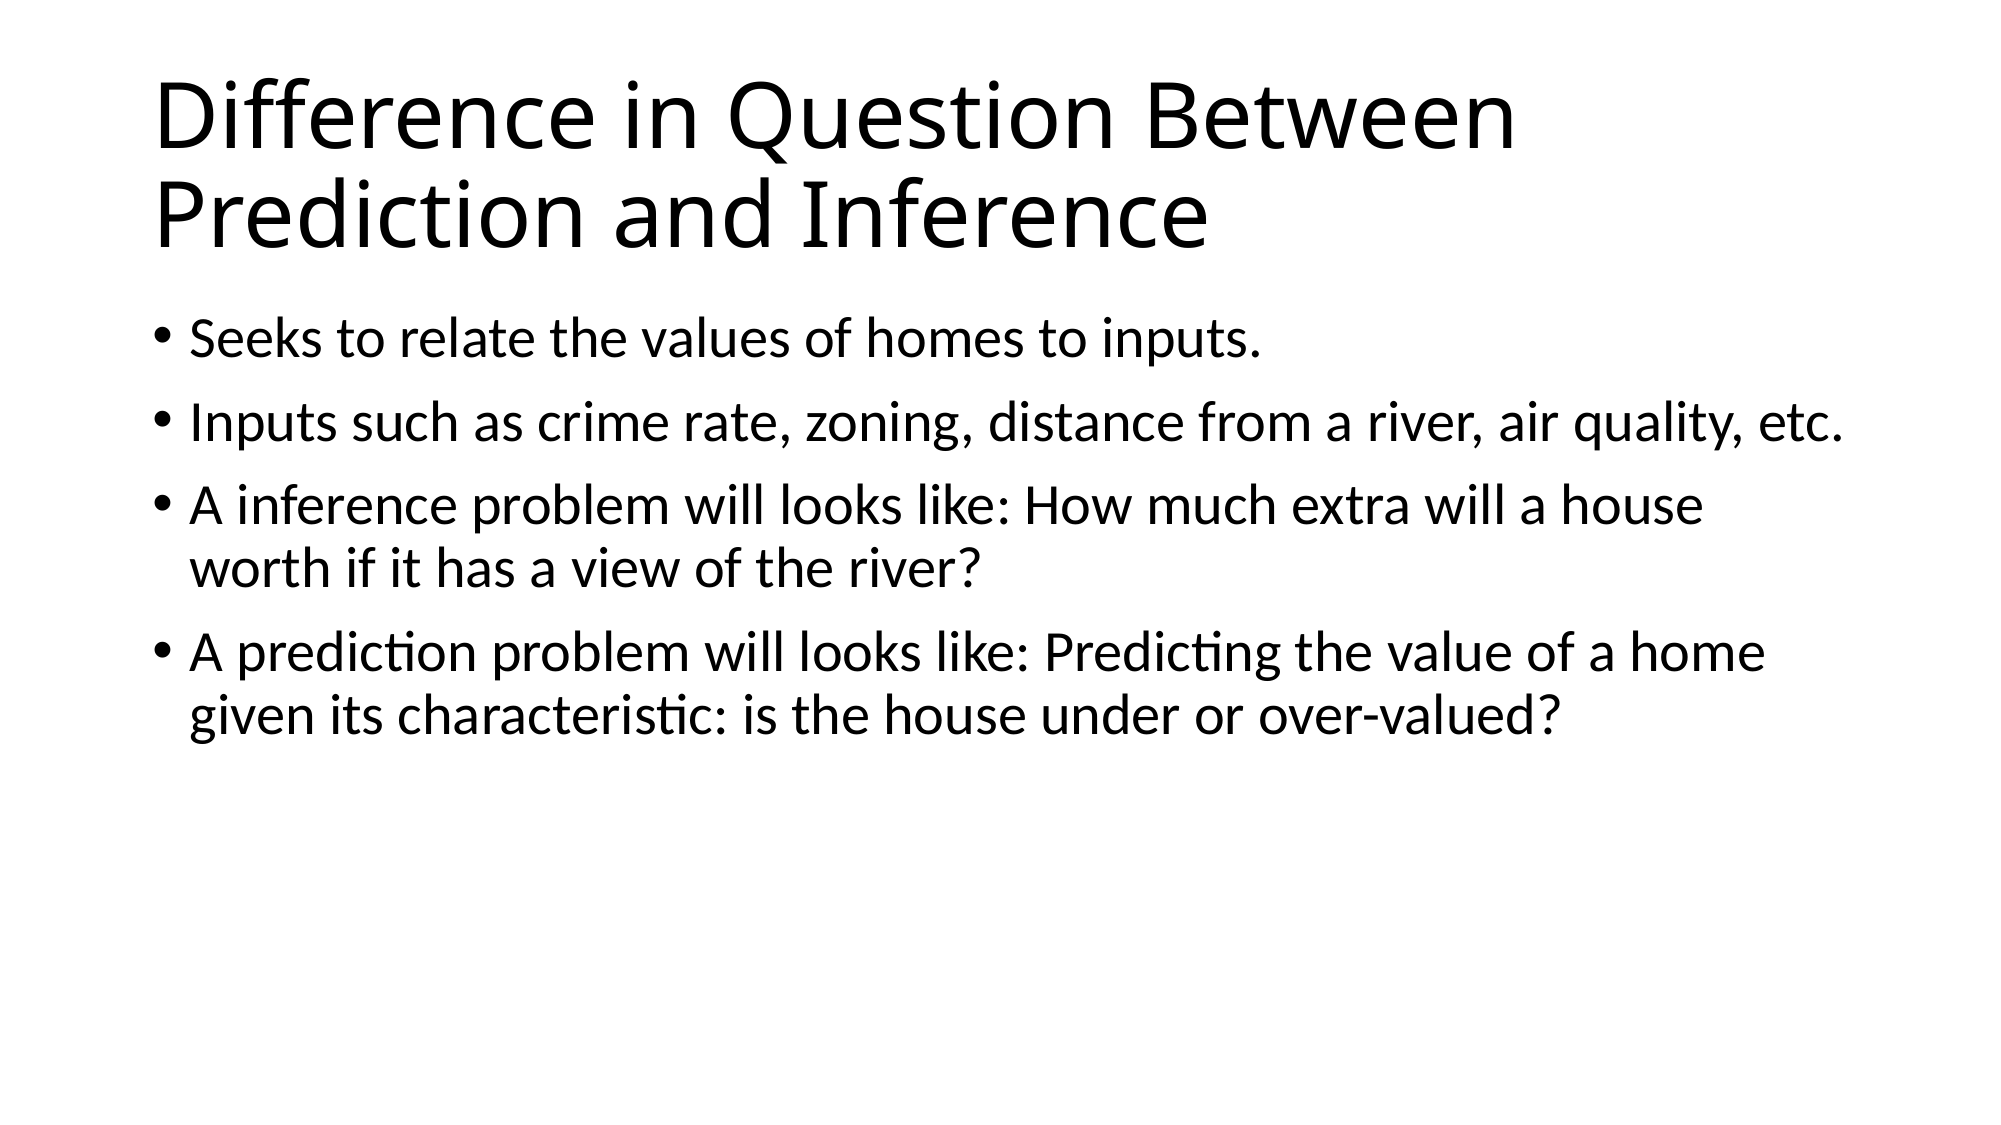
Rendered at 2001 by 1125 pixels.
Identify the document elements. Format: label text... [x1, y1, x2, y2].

list Seeks to relate the values of homes to inputs. Inputs such as crime rate, zoning, distance from a river, air quality, etc. A inference problem will looks like: How much extra will a house worth if it has a view of the river? A prediction problem will looks like: Predicting the value of a home given its characteristic: is the house under or over-valued? [137, 299, 1863, 1014]
title Difference in Question Between Prediction and Inference [137, 59, 1863, 278]
